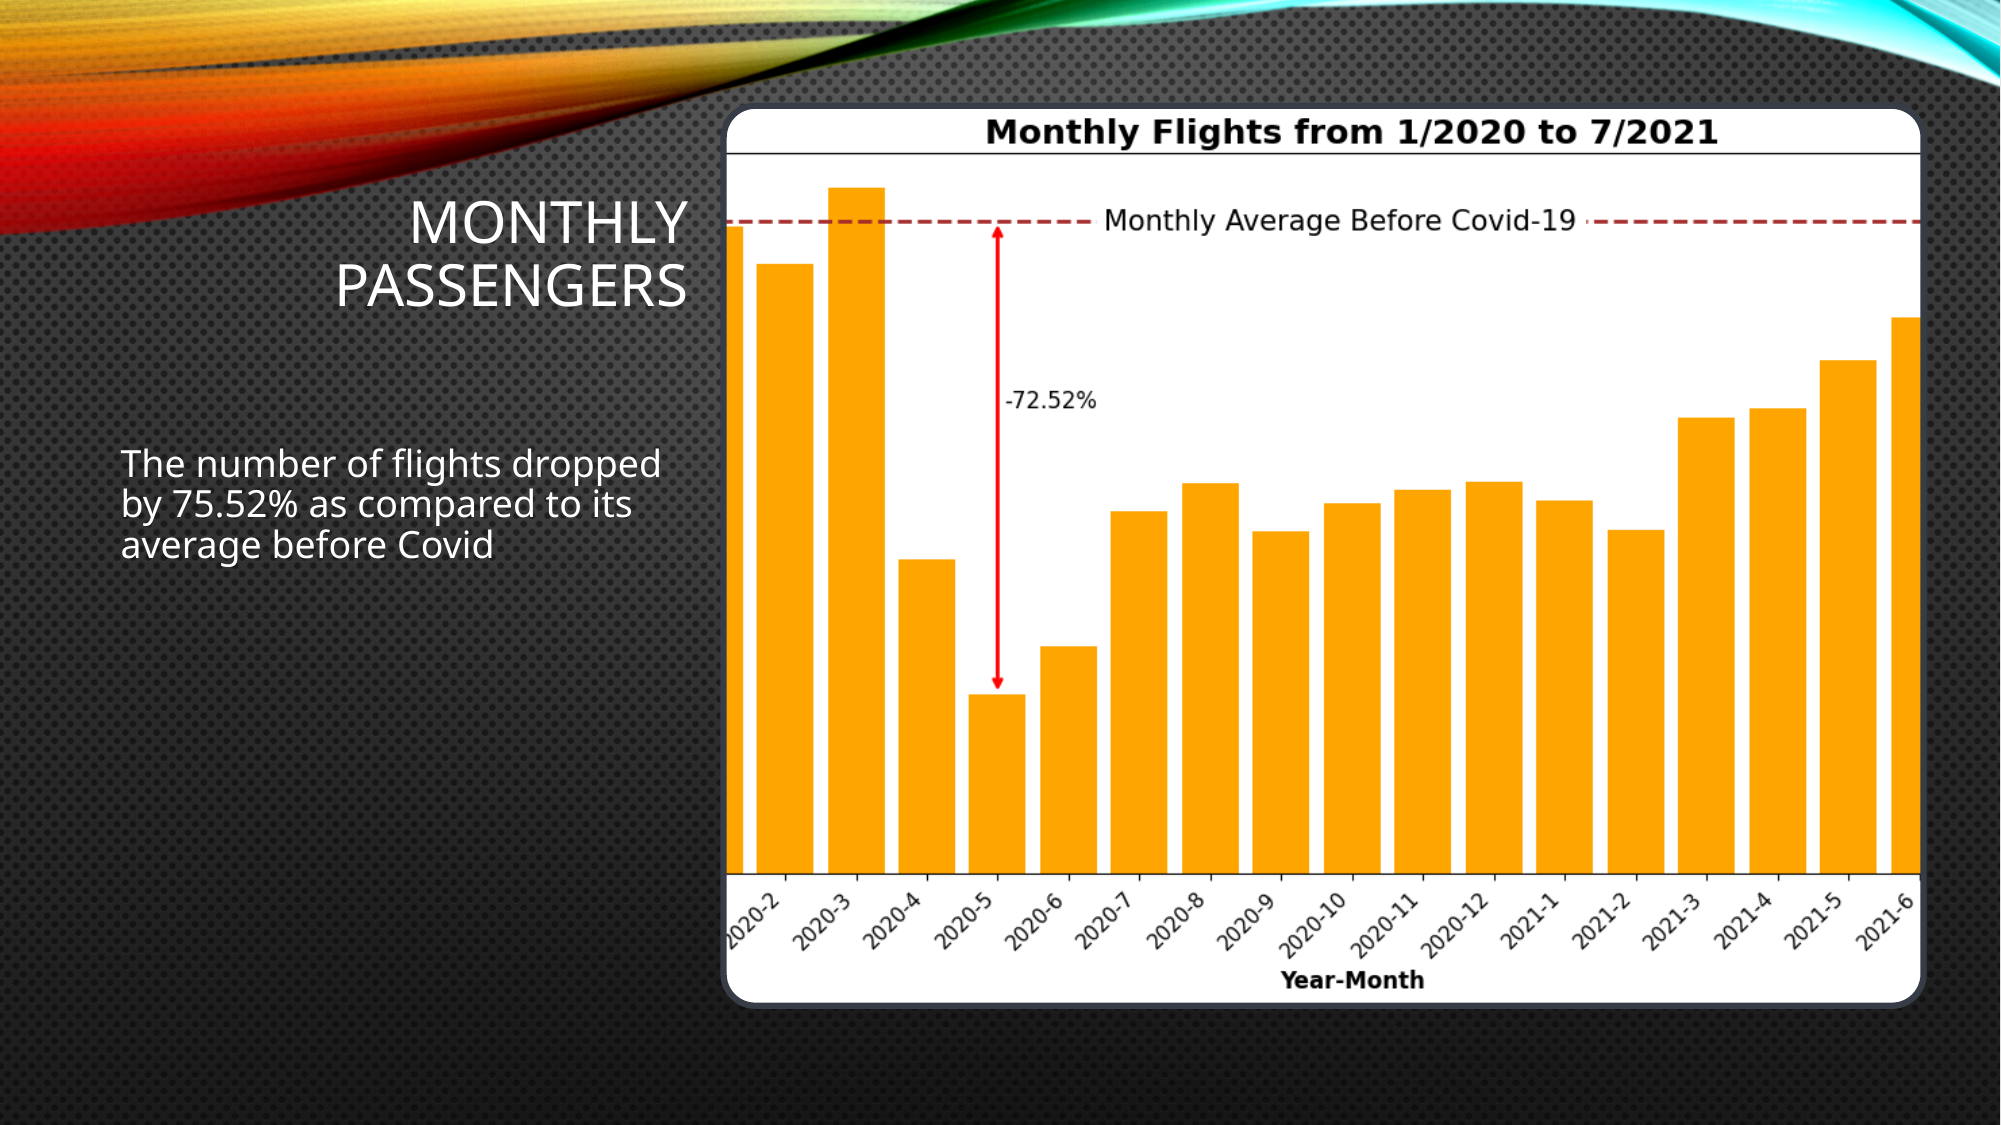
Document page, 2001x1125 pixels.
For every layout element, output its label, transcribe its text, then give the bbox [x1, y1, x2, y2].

title Monthly passengers [105, 99, 704, 413]
list The number of flights dropped by 75.52% as compared to its average before Covid [105, 437, 704, 966]
picture [0, 0, 2000, 1006]
